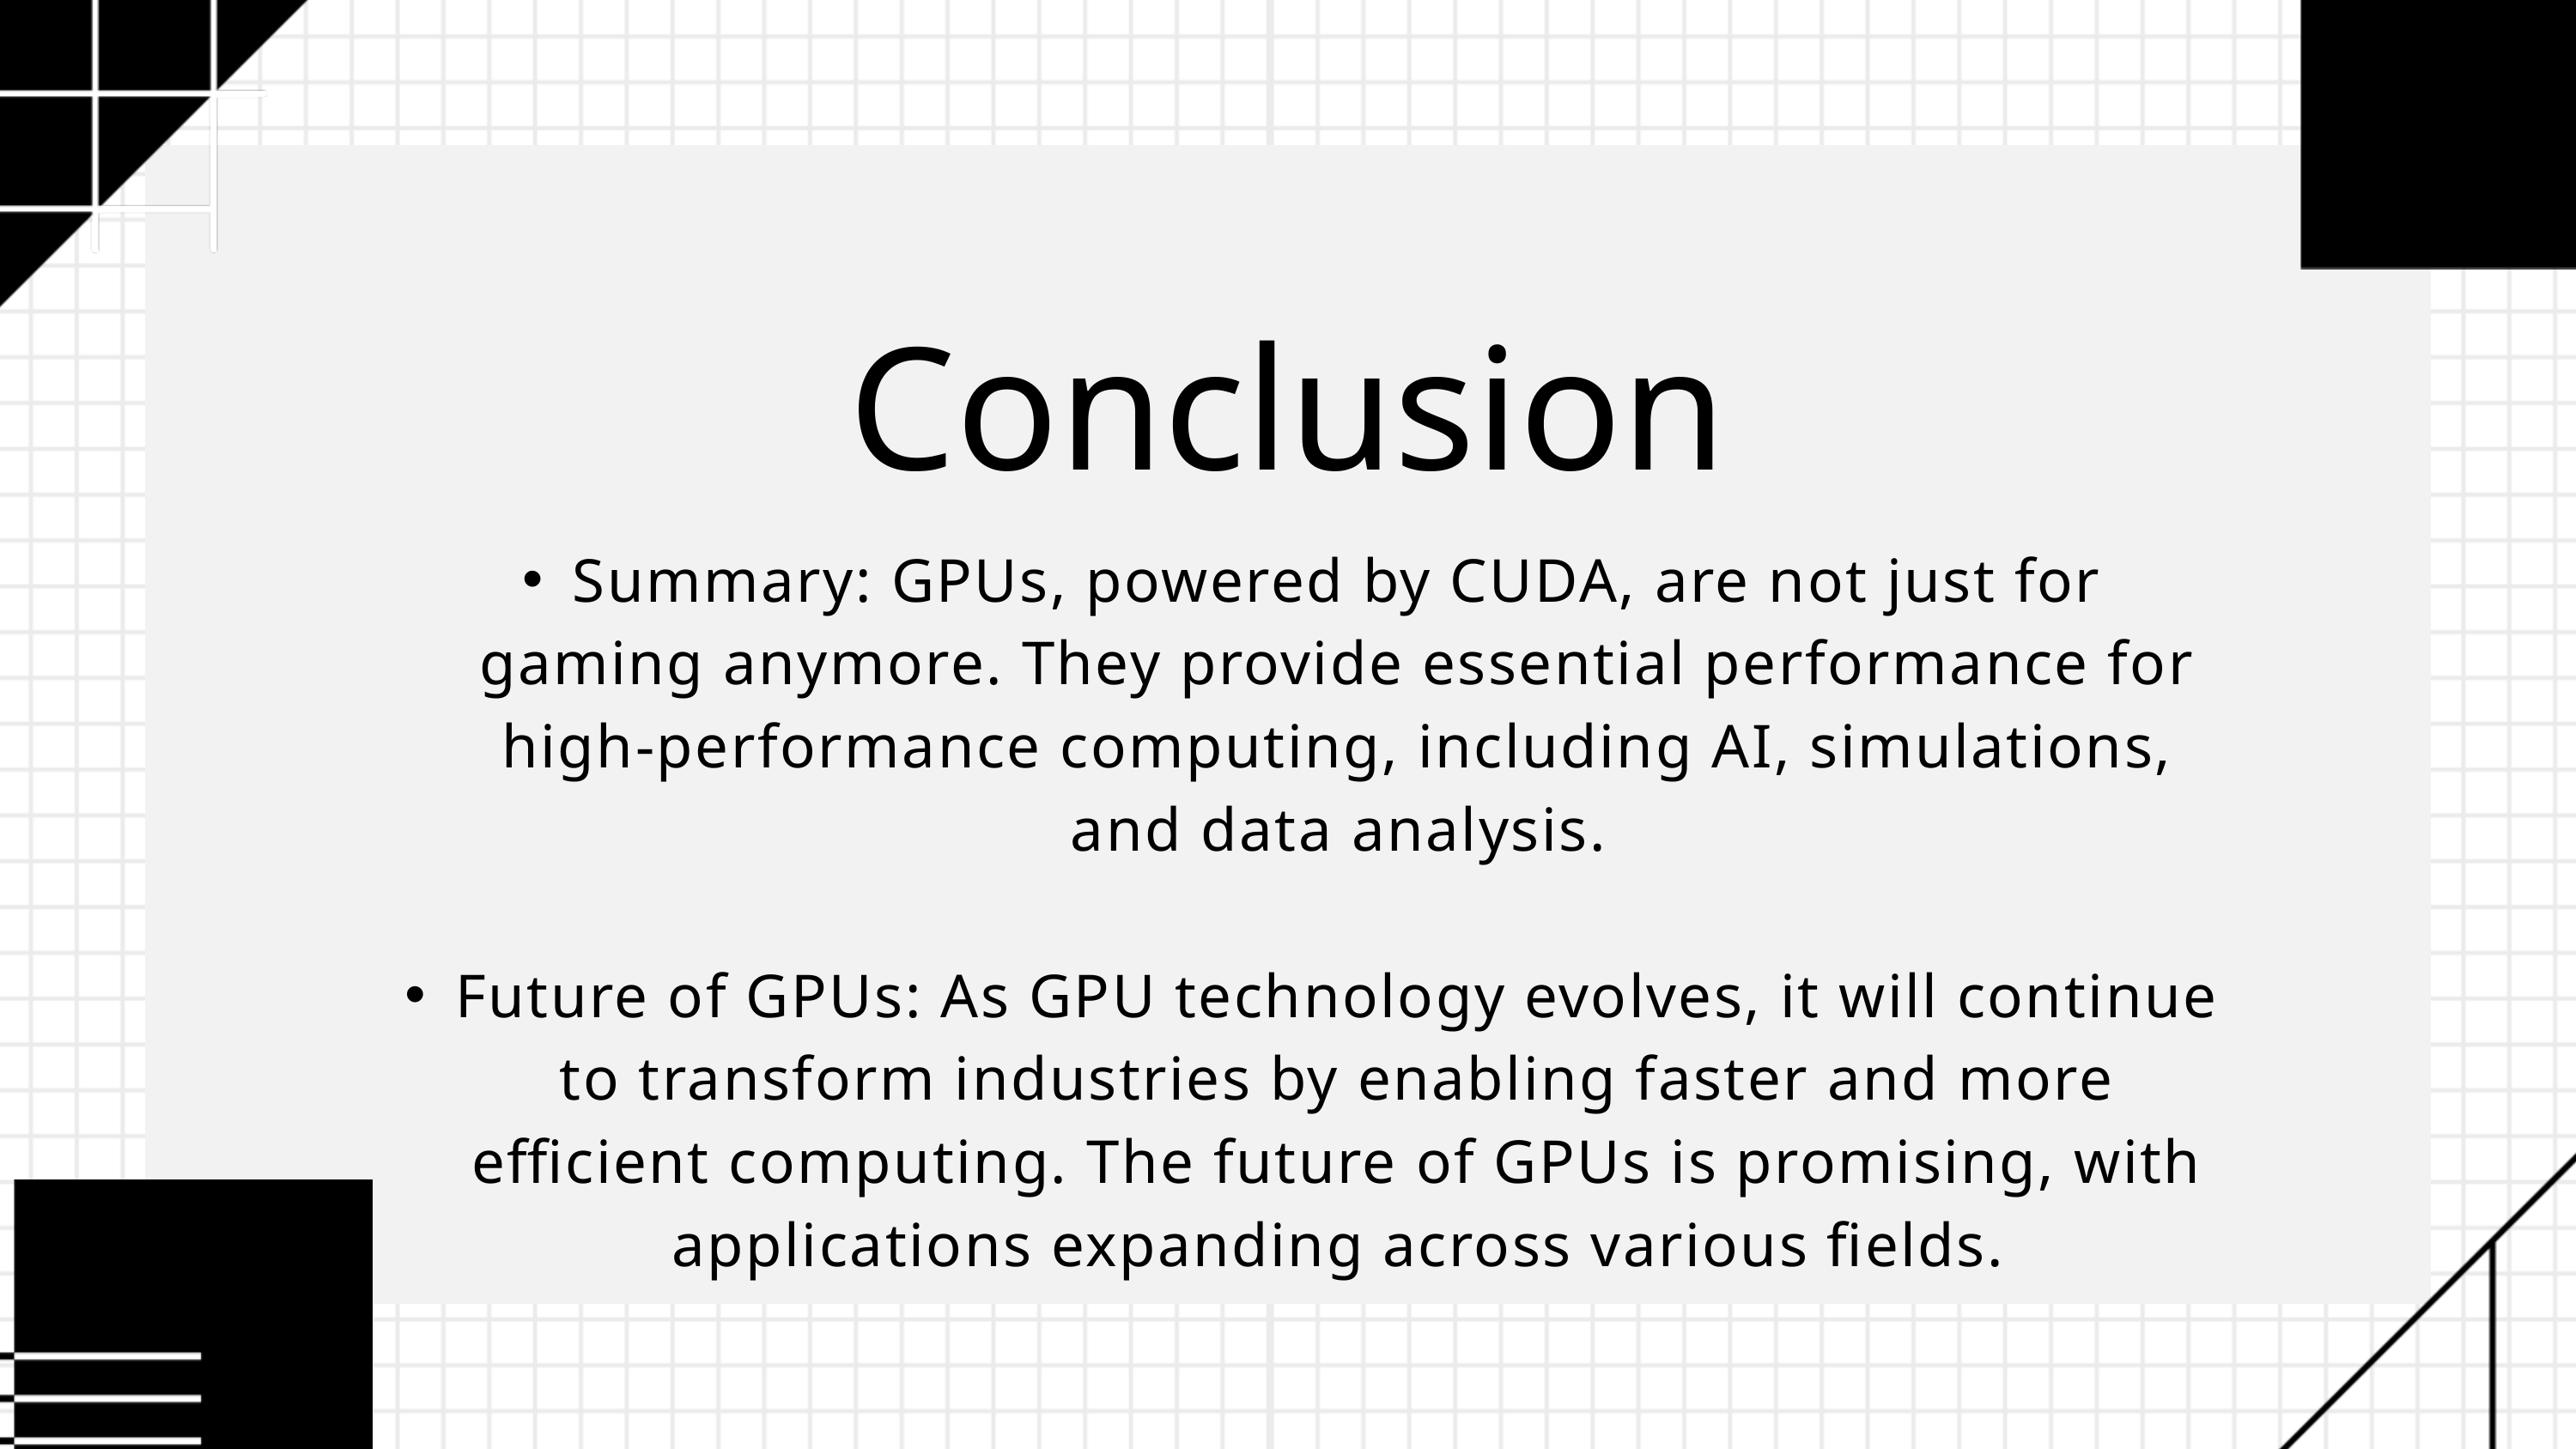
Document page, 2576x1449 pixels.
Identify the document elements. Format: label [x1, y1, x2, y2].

text_box [0, 0, 2576, 1449]
text_box [144, 144, 2432, 1304]
